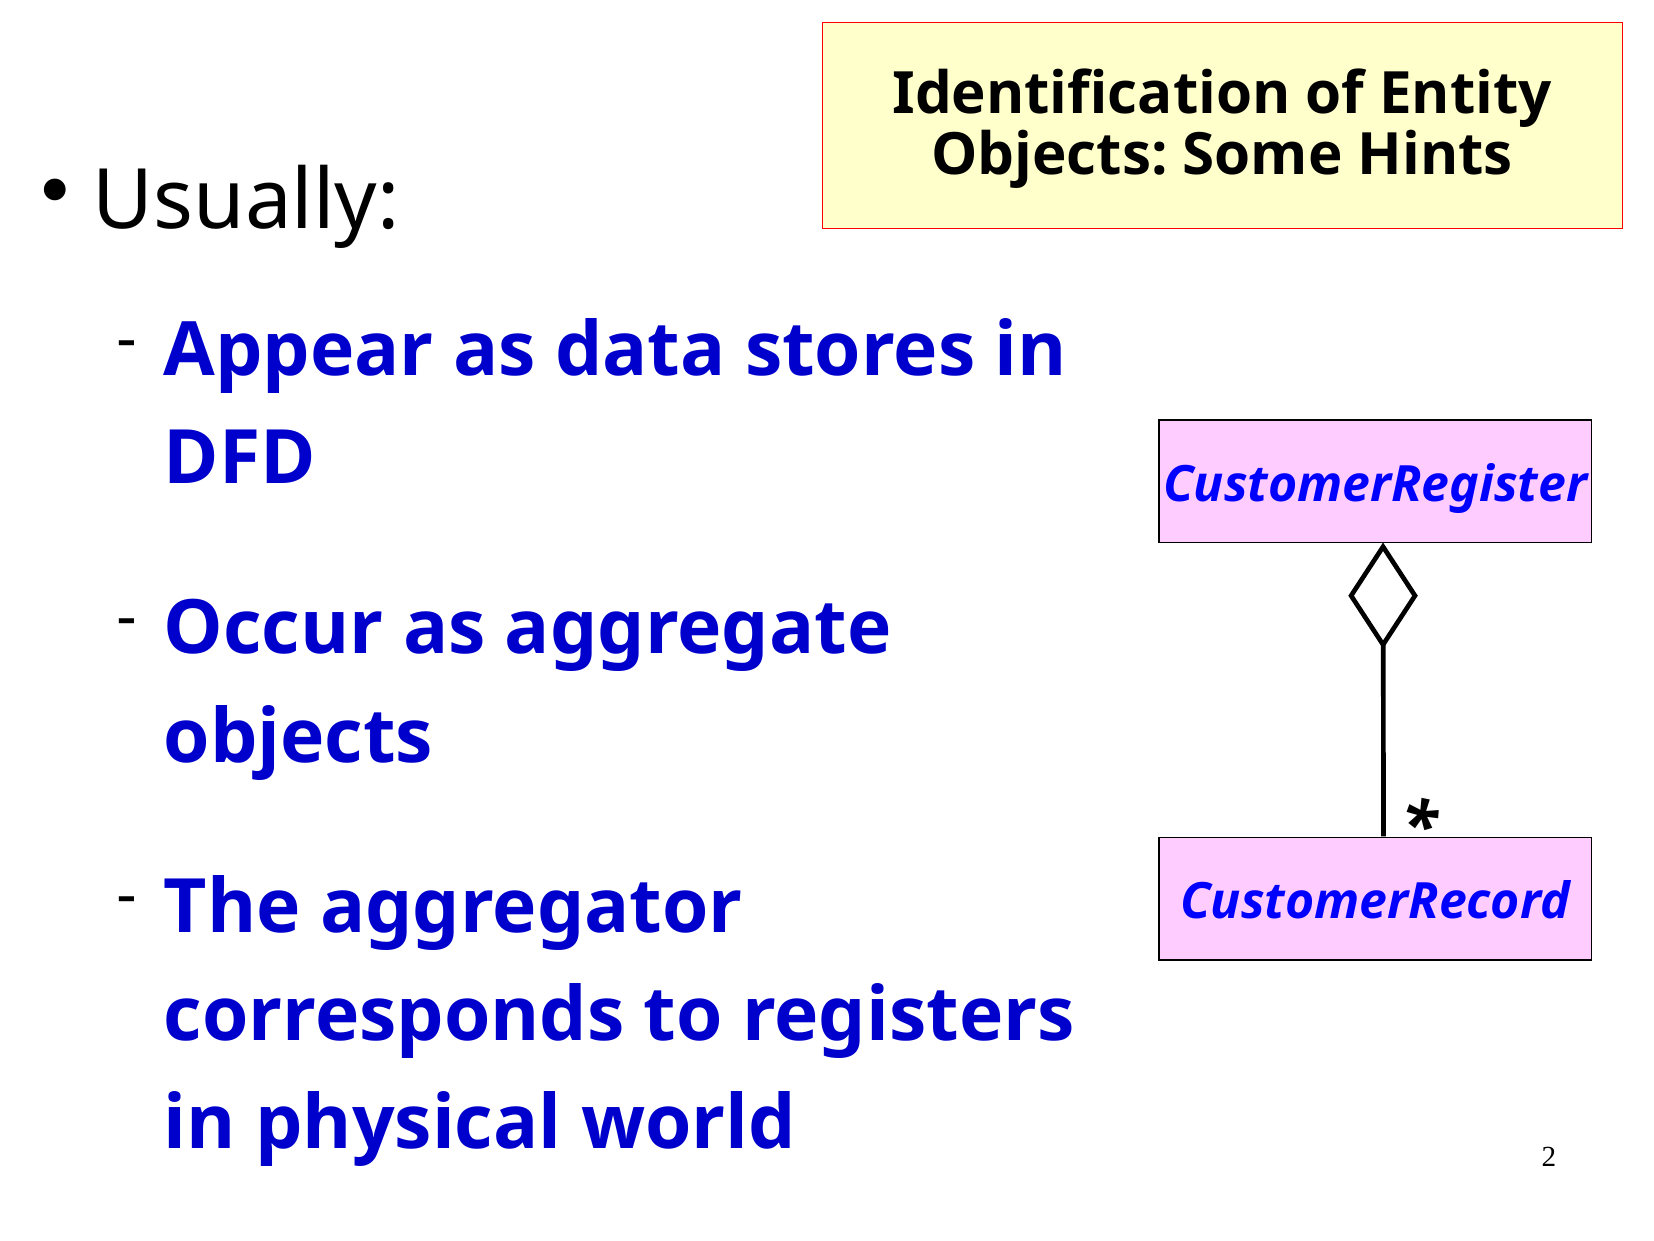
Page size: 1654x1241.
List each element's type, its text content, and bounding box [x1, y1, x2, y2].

title Identification of Entity Objects: Some Hints [822, 22, 1623, 229]
list Usually: Appear as data stores in DFD Occur as aggregate objects The aggregator corresponds to registers in physical world [23, 125, 1159, 1001]
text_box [1158, 419, 1592, 961]
